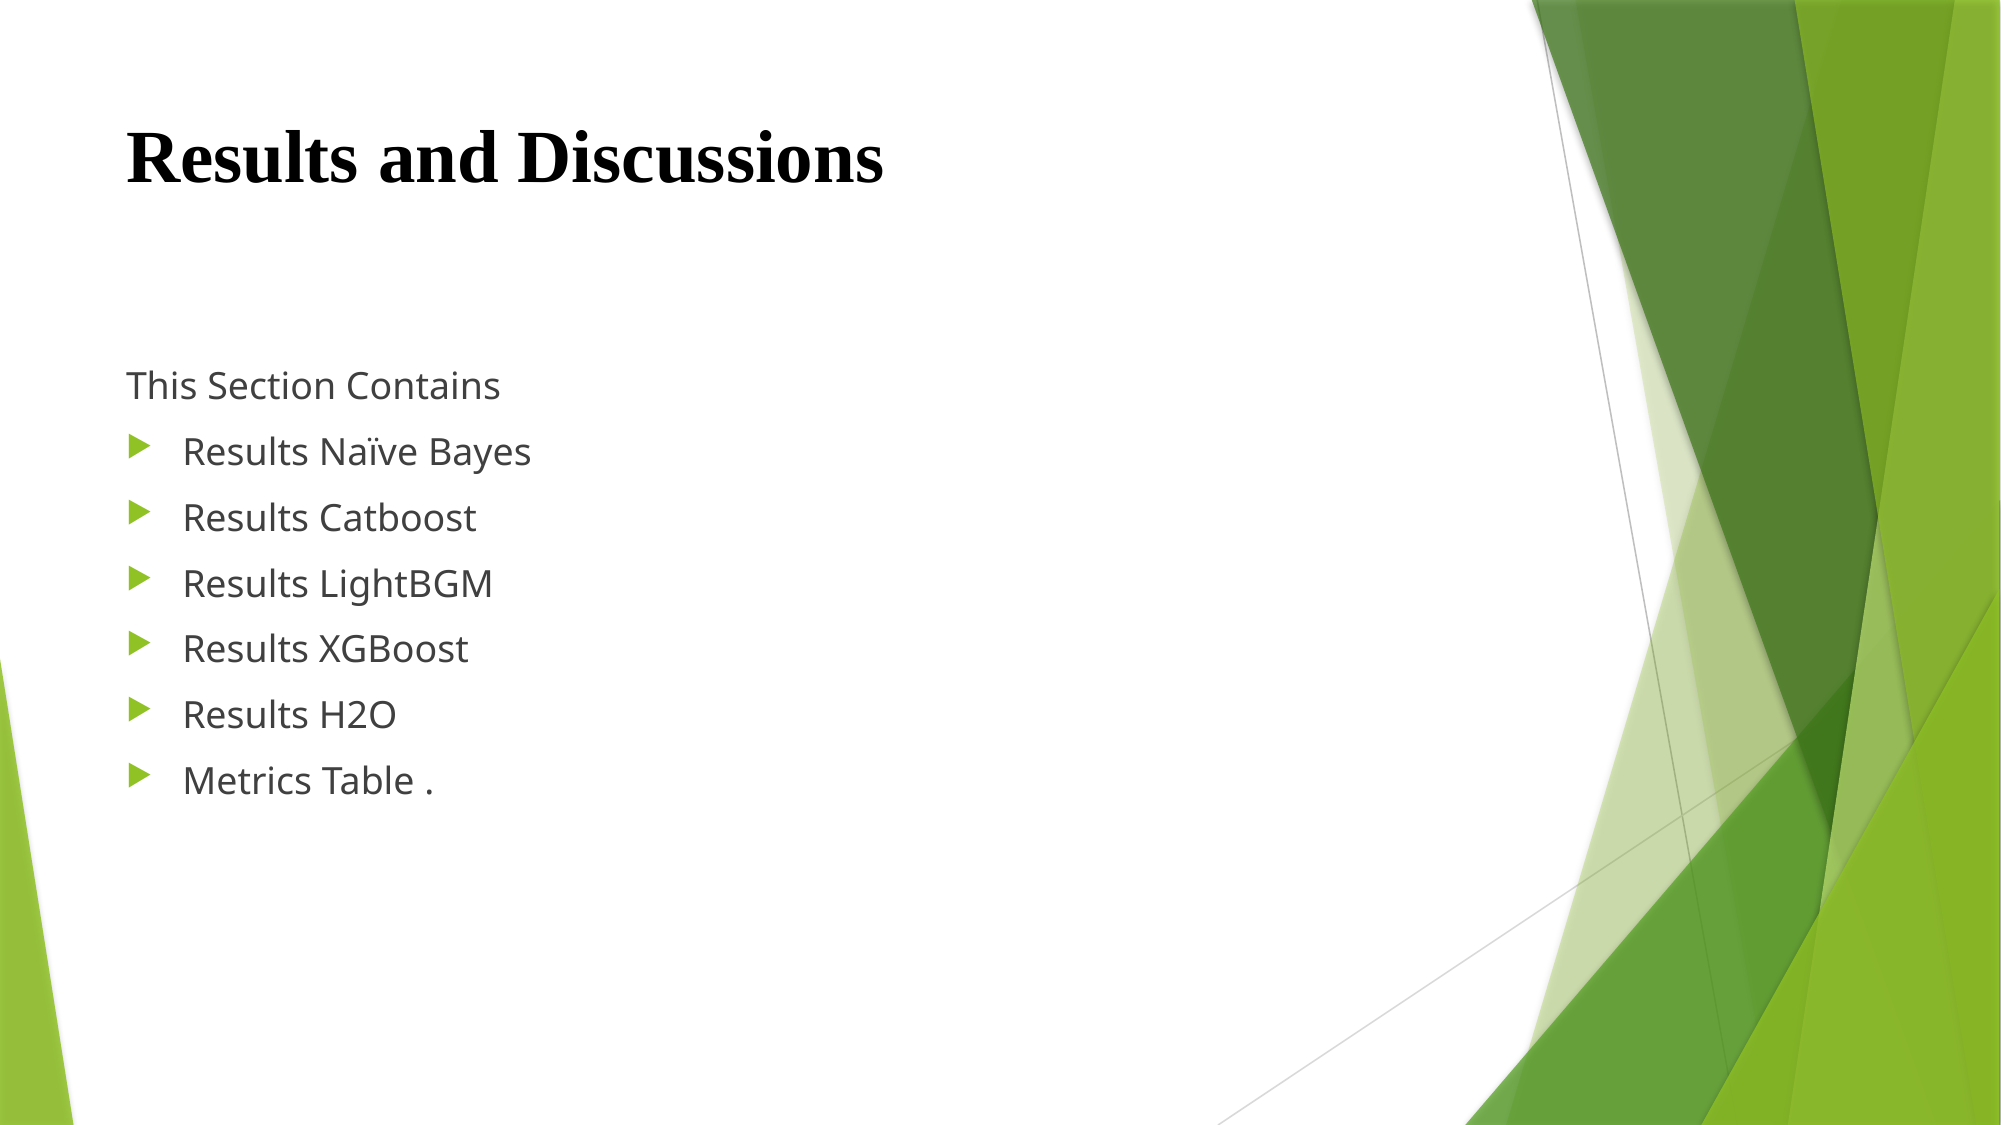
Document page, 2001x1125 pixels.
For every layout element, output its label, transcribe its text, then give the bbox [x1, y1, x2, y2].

title Results and Discussions [111, 99, 1522, 317]
list This Section Contains Results Naïve Bayes Results Catboost Results LightBGM Results XGBoost Results H2O Metrics Table . [111, 354, 1522, 992]
